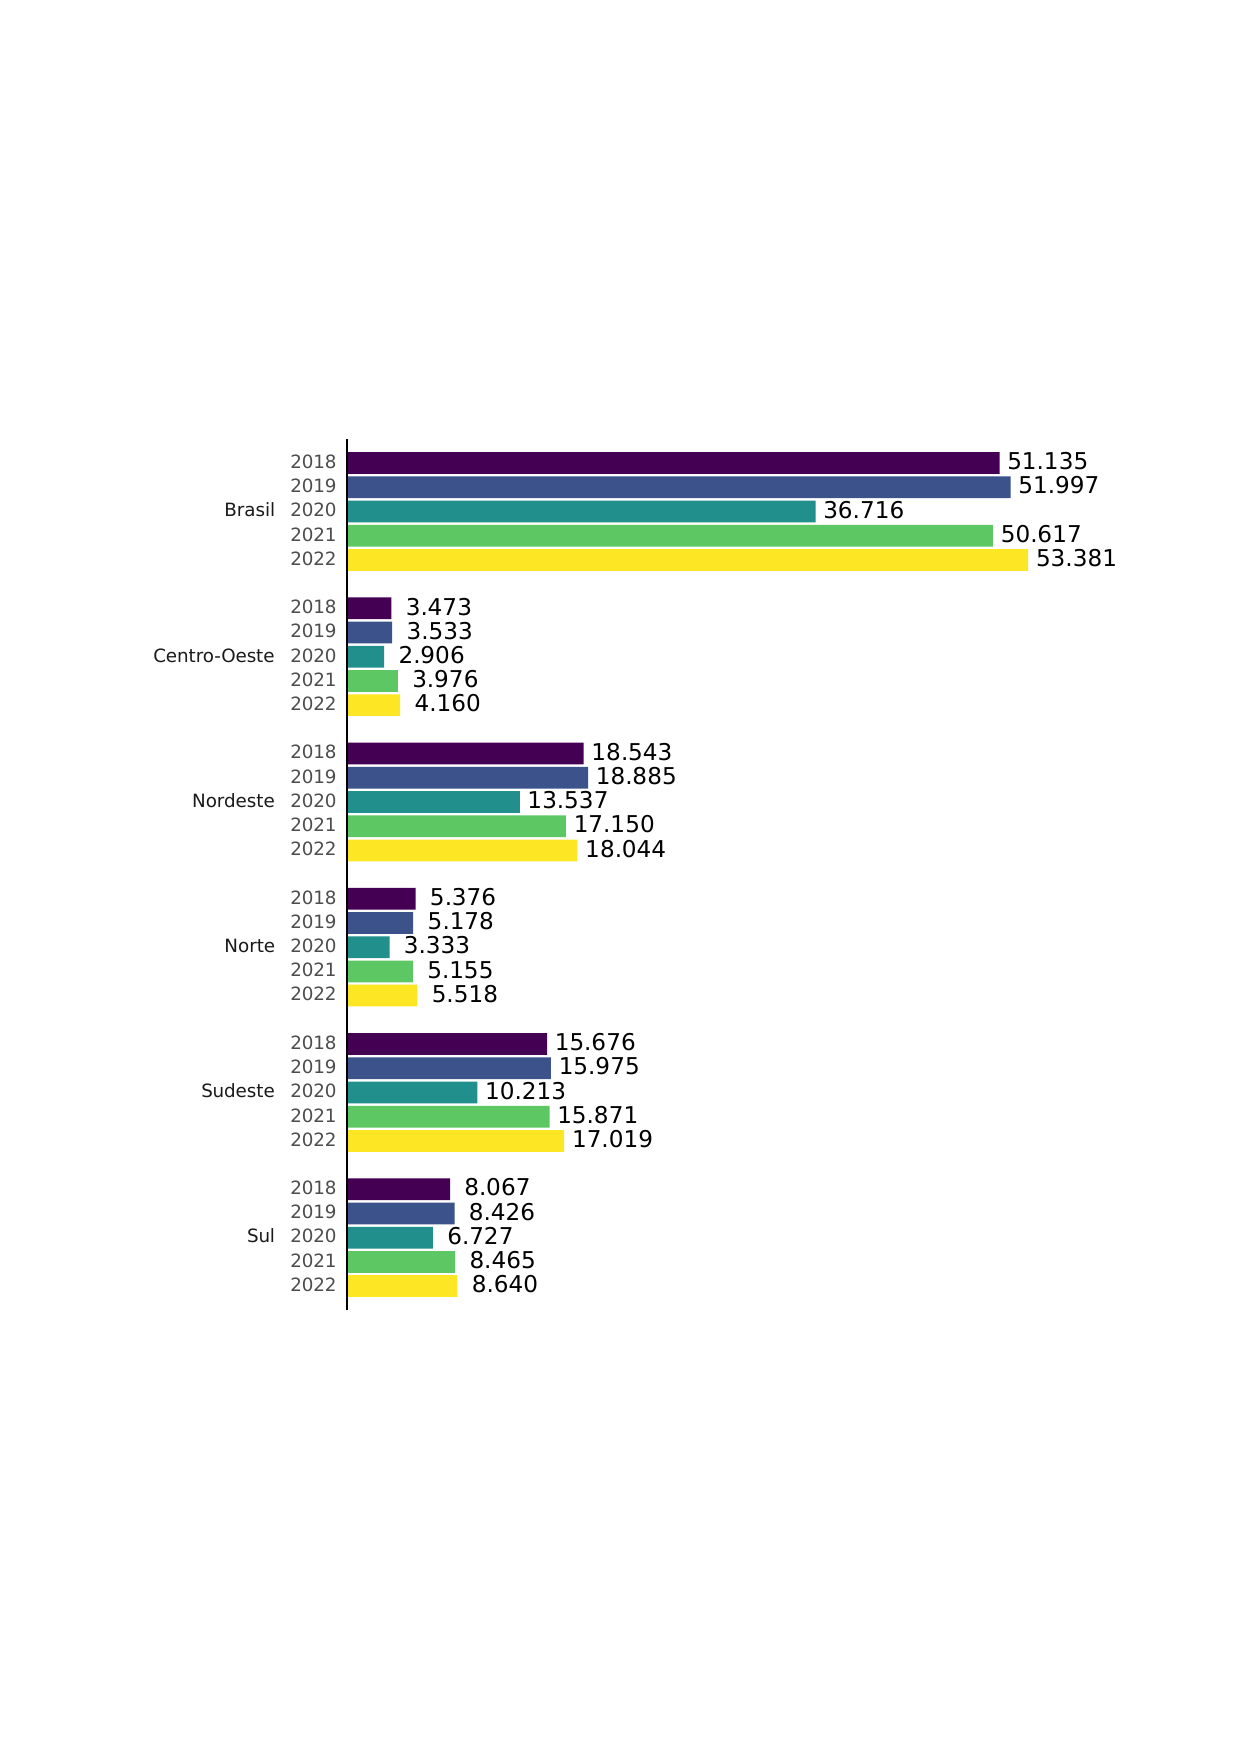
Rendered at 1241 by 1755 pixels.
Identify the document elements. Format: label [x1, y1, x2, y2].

text_box [132, 427, 1108, 1328]
